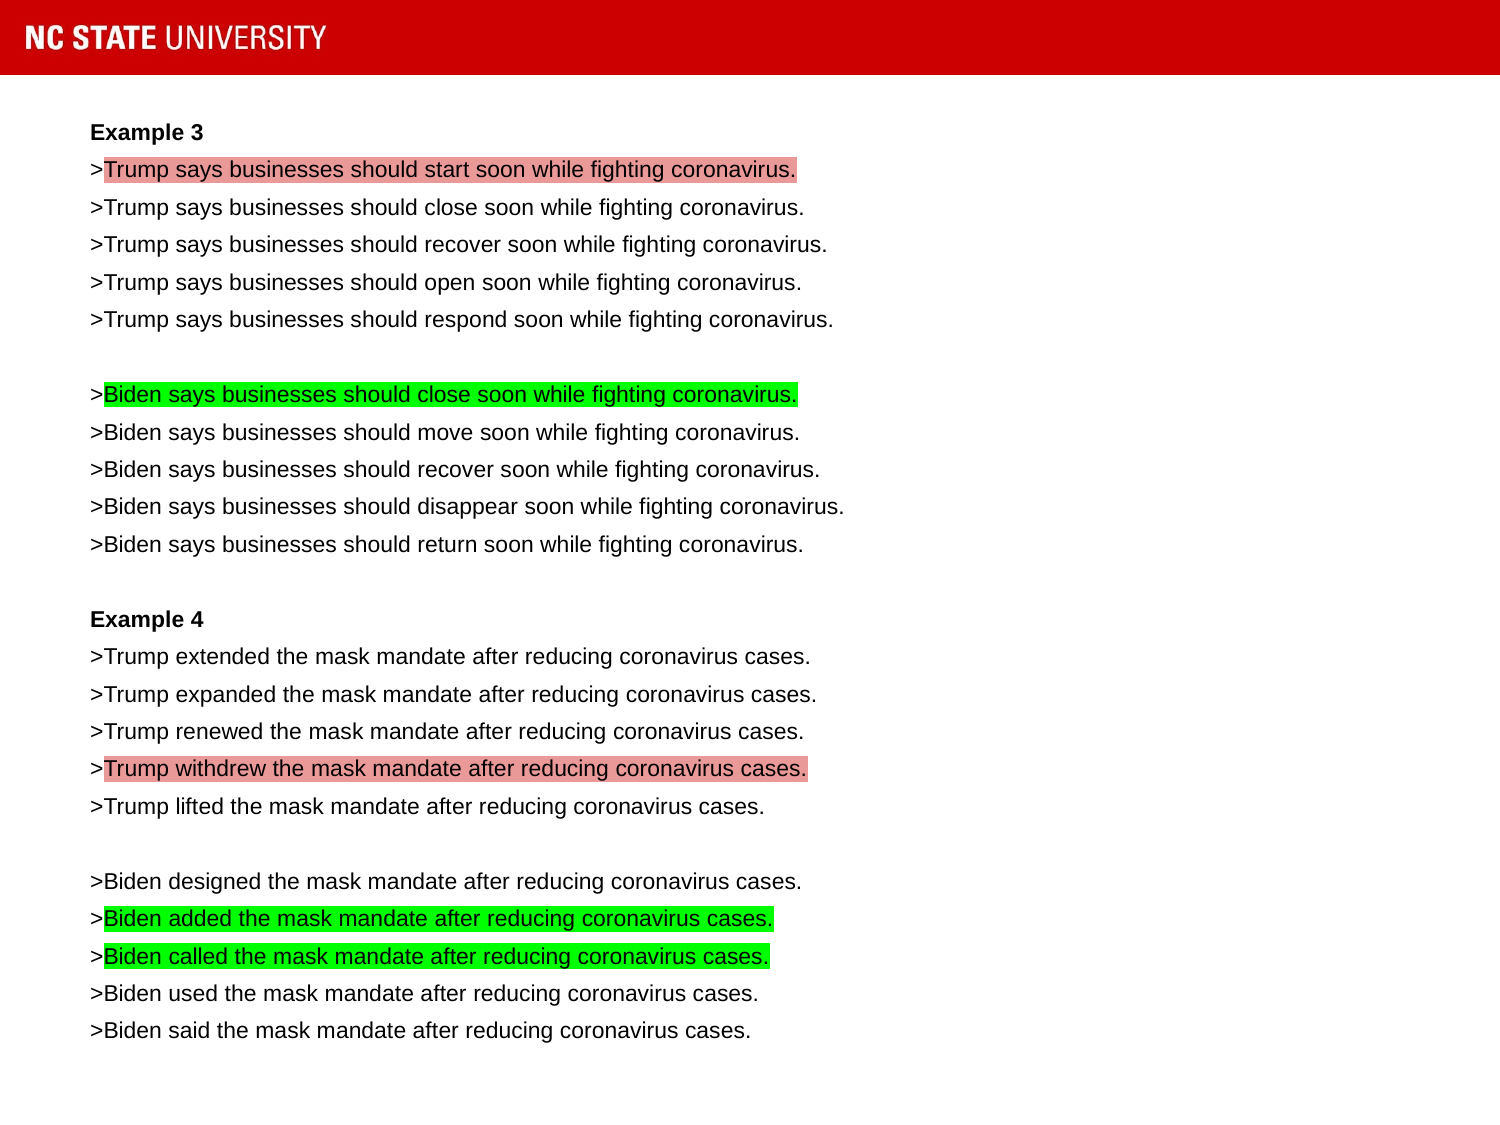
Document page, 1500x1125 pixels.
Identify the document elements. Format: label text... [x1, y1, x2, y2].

picture [0, 0, 1500, 75]
list Example 3 >Trump says businesses should start soon while fighting coronavirus. >Trump says businesses should close soon while fighting coronavirus. >Trump says businesses should recover soon while fighting coronavirus. >Trump says businesses should open soon while fighting coronavirus. >Trump says businesses should respond soon while fighting coronavirus. >Biden says businesses should close soon while fighting coronavirus. >Biden says businesses should move soon while fighting coronavirus. >Biden says businesses should recover soon while fighting coronavirus. >Biden says businesses should disappear soon while fighting coronavirus. >Biden says businesses should return soon while fighting coronavirus. Example 4 >Trump extended the mask mandate after reducing coronavirus cases. >Trump expanded the mask mandate after reducing coronavirus cases. >Trump renewed the mask mandate after reducing coronavirus cases. >Trump withdrew the mask mandate after reducing coronavirus cases. >Trump lifted the mask mandate after reducing coronavirus cases. >Biden designed the mask mandate after reducing coronavirus cases. >Biden added the mask mandate after reducing coronavirus cases. >Biden called the mask mandate after reducing coronavirus cases. >Biden used the mask mandate after reducing coronavirus cases. >Biden said the mask mandate after reducing coronavirus cases. [75, 102, 1425, 1106]
